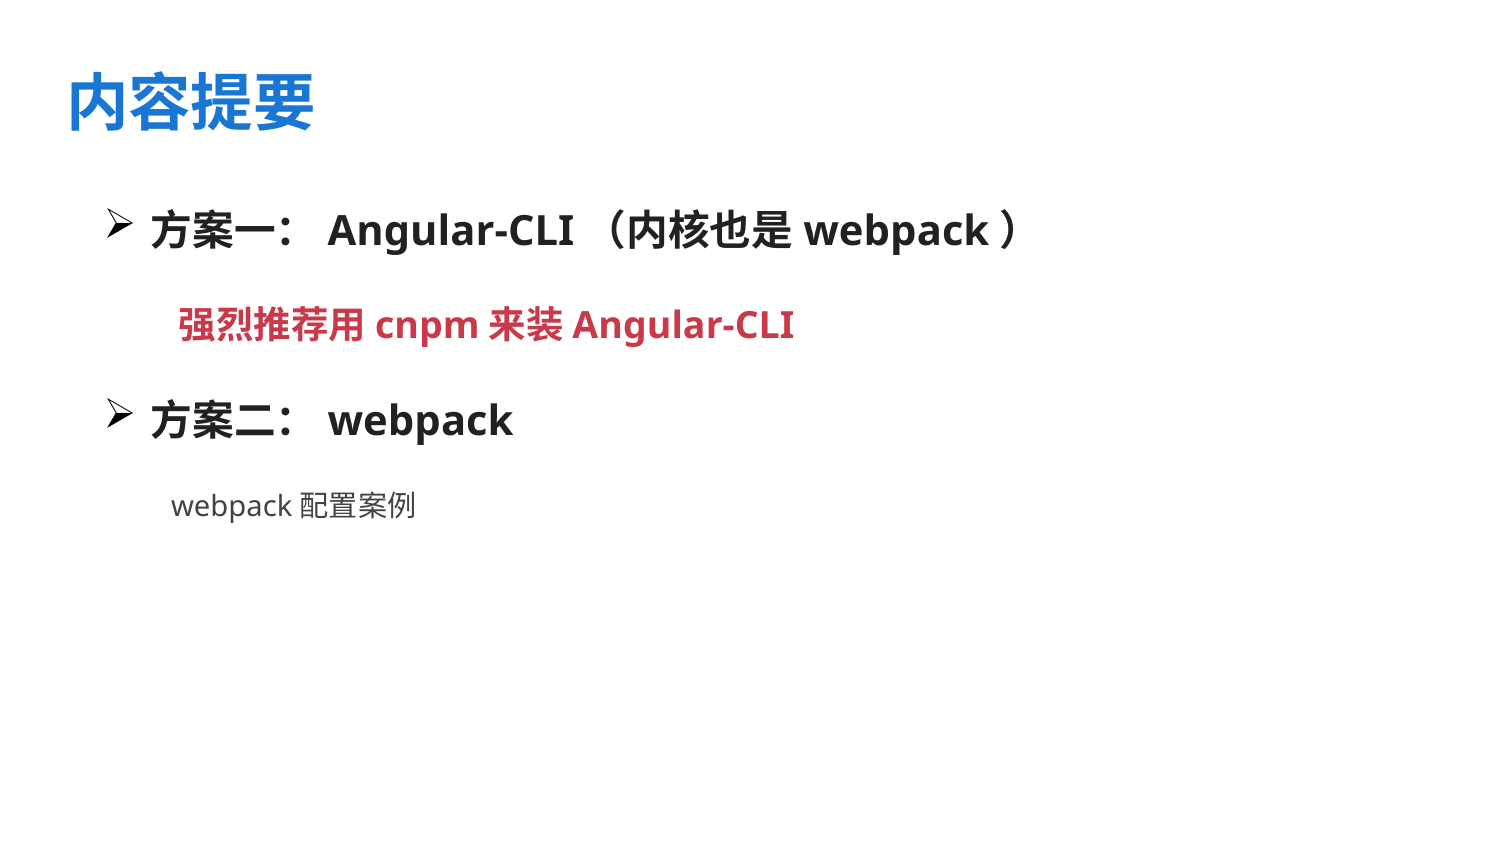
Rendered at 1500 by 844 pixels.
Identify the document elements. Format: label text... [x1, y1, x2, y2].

list 方案一：Angular-CLI（内核也是webpack） 强烈推荐用cnpm来装Angular-CLI 方案二：webpack webpack配置案例 [51, 173, 1449, 641]
title 内容提要 [51, 48, 1449, 142]
